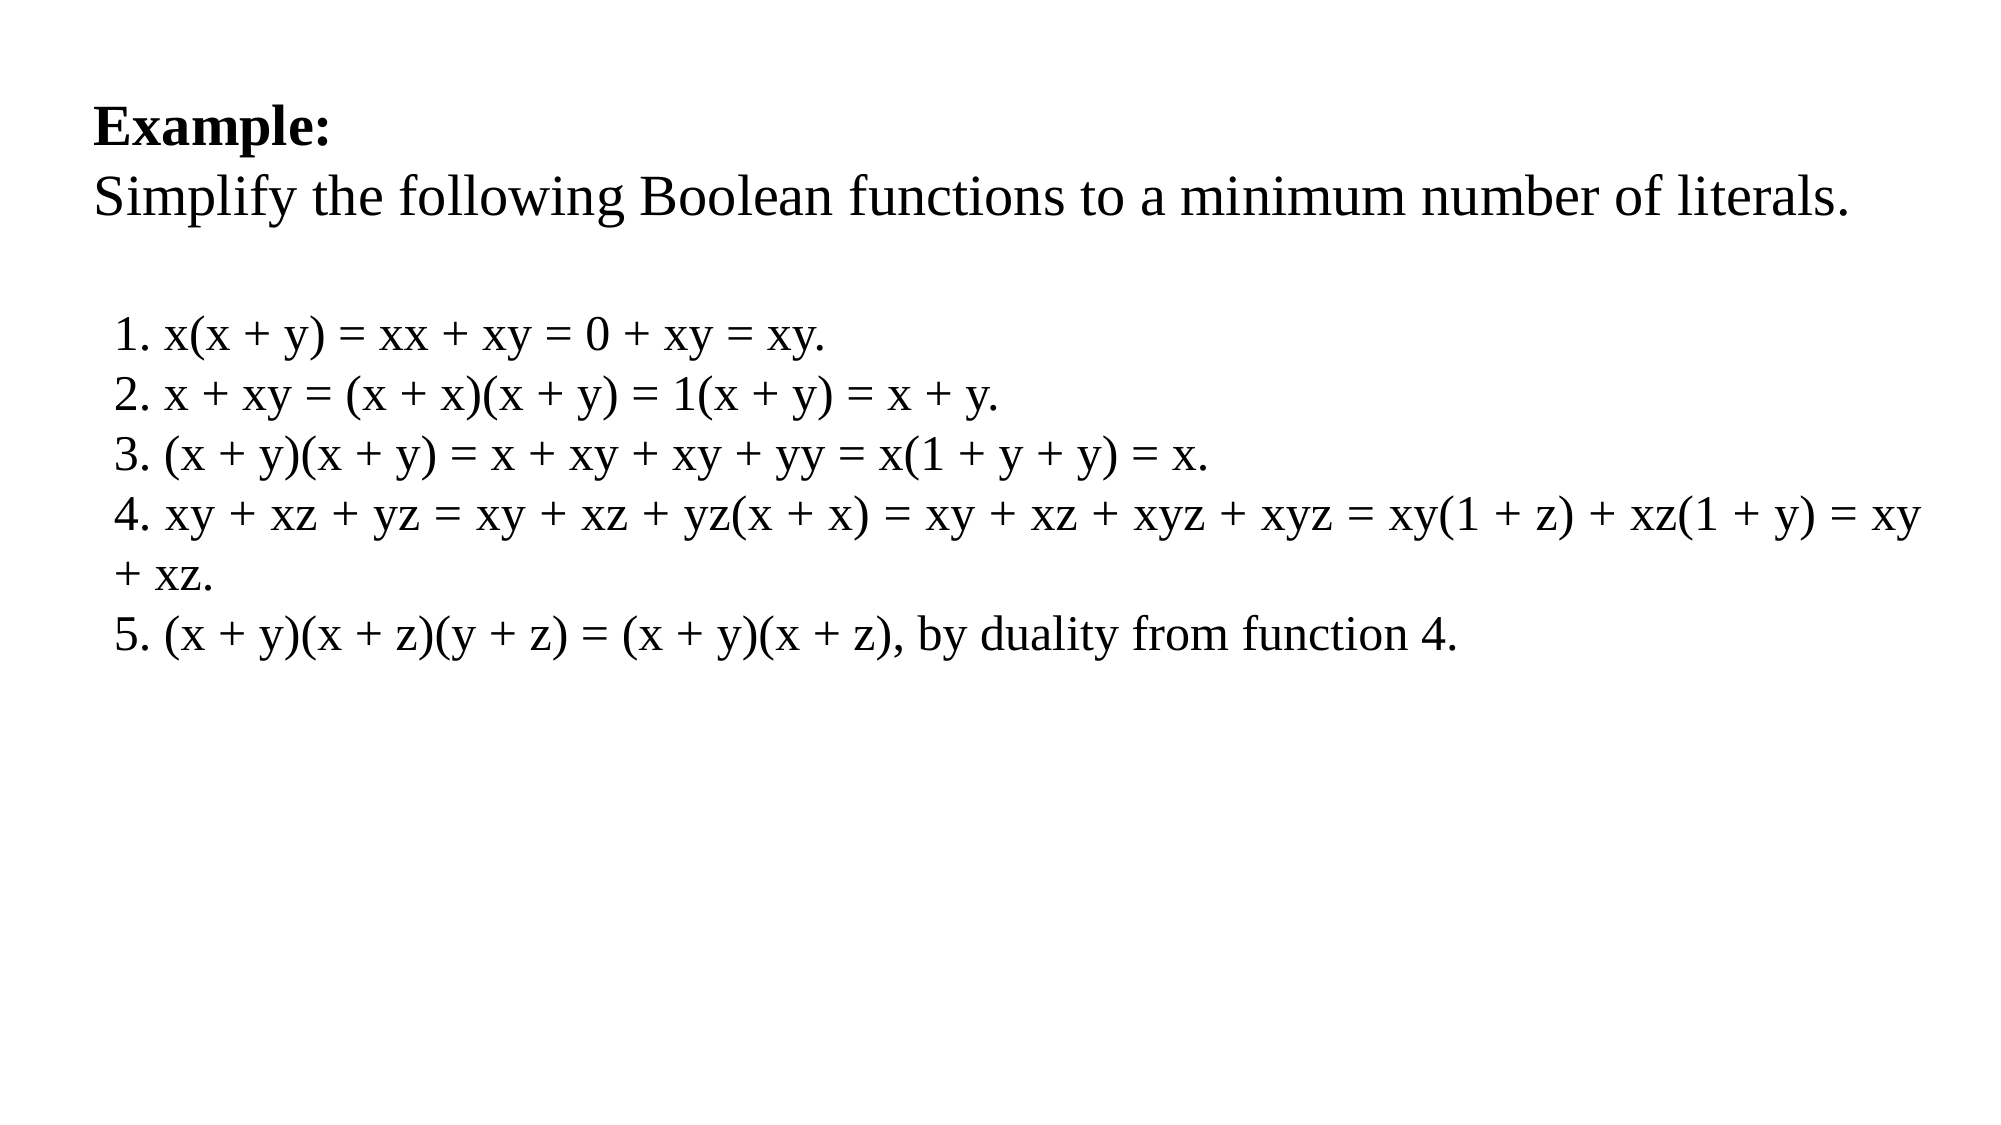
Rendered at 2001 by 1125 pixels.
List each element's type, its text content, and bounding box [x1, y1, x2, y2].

text_box Example: Simplify the following Boolean functions to a minimum number of literals. [79, 79, 1902, 235]
text_box 1. x(x + y) = xx + xy = 0 + xy = xy. 2. x + xy = (x + x)(x + y) = 1(x + y) = x + y. 3. (x + y)(x + y) = x + xy + xy + yy = x(1 + y + y) = x. 4. xy + xz + yz = xy + xz + yz(x + x) = xy + xz + xyz + xyz = xy(1 + z) + xz(1 + y) = xy + xz. 5. (x + y)(x + z)(y + z) = (x + y)(x + z), by duality from function 4. [99, 293, 1938, 668]
